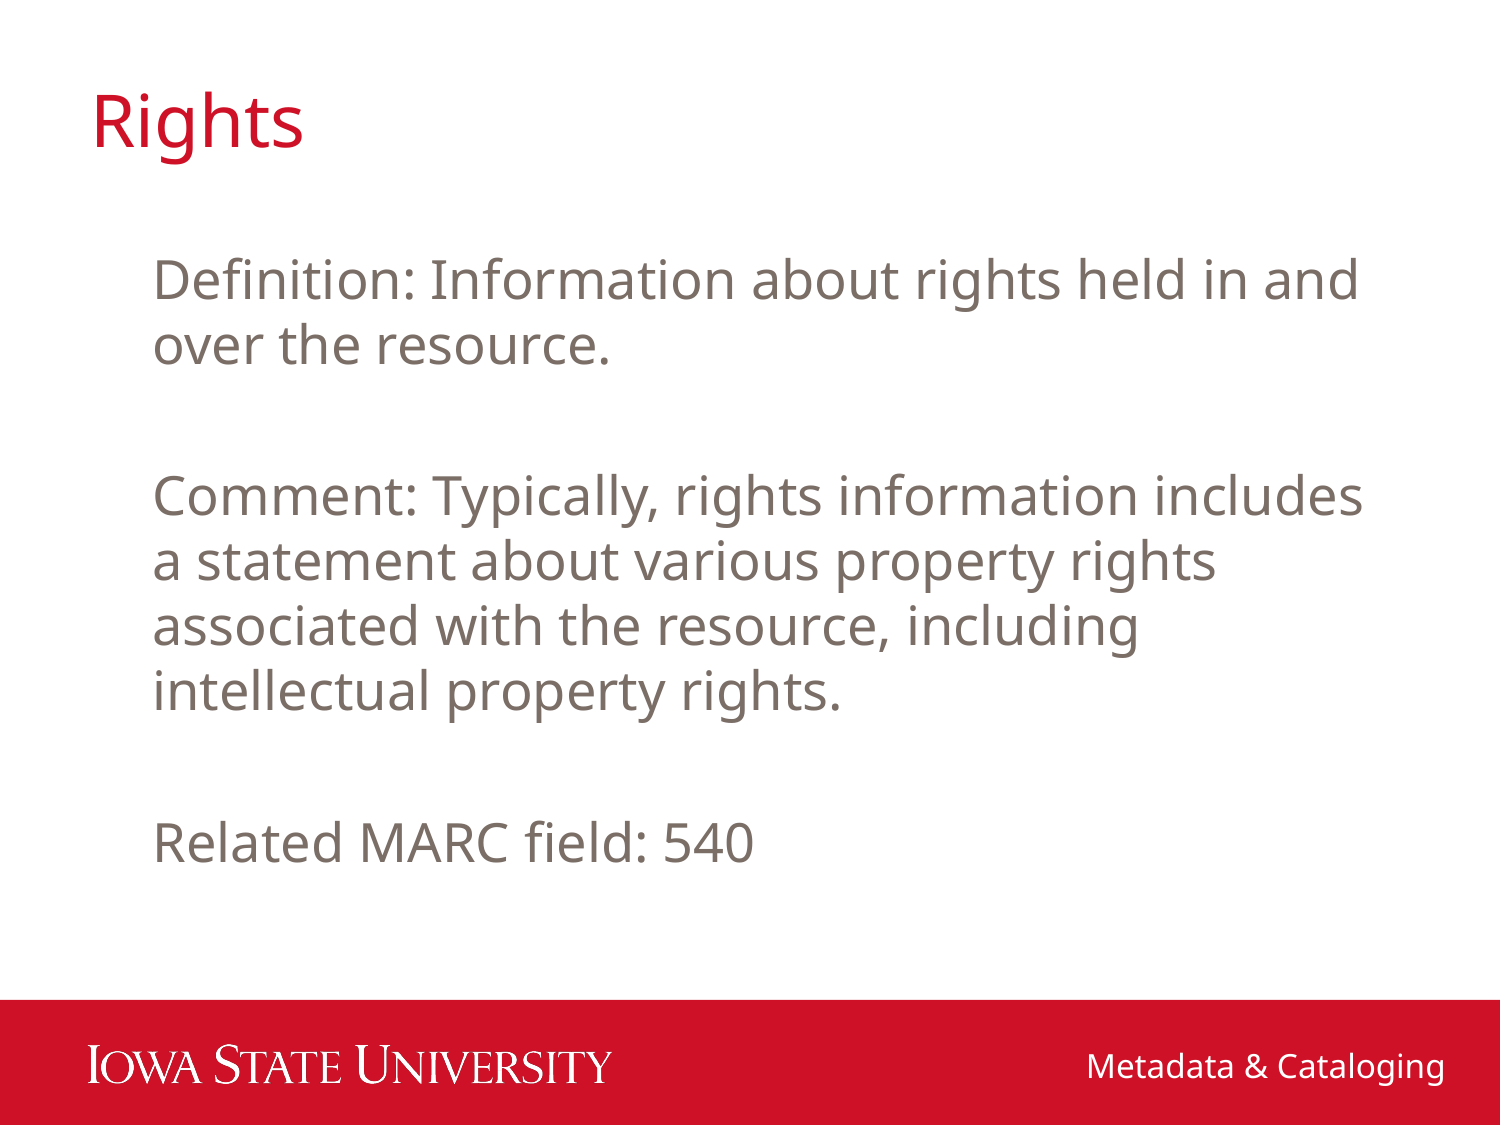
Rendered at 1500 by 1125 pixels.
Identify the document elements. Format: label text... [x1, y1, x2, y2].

list Definition: Information about rights held in and over the resource. Comment: Typically, rights information includes a statement about various property rights associated with the resource, including intellectual property rights. Related MARC field: 540 [137, 237, 1388, 913]
picture [87, 1044, 613, 1088]
title Rights [74, 24, 1351, 213]
